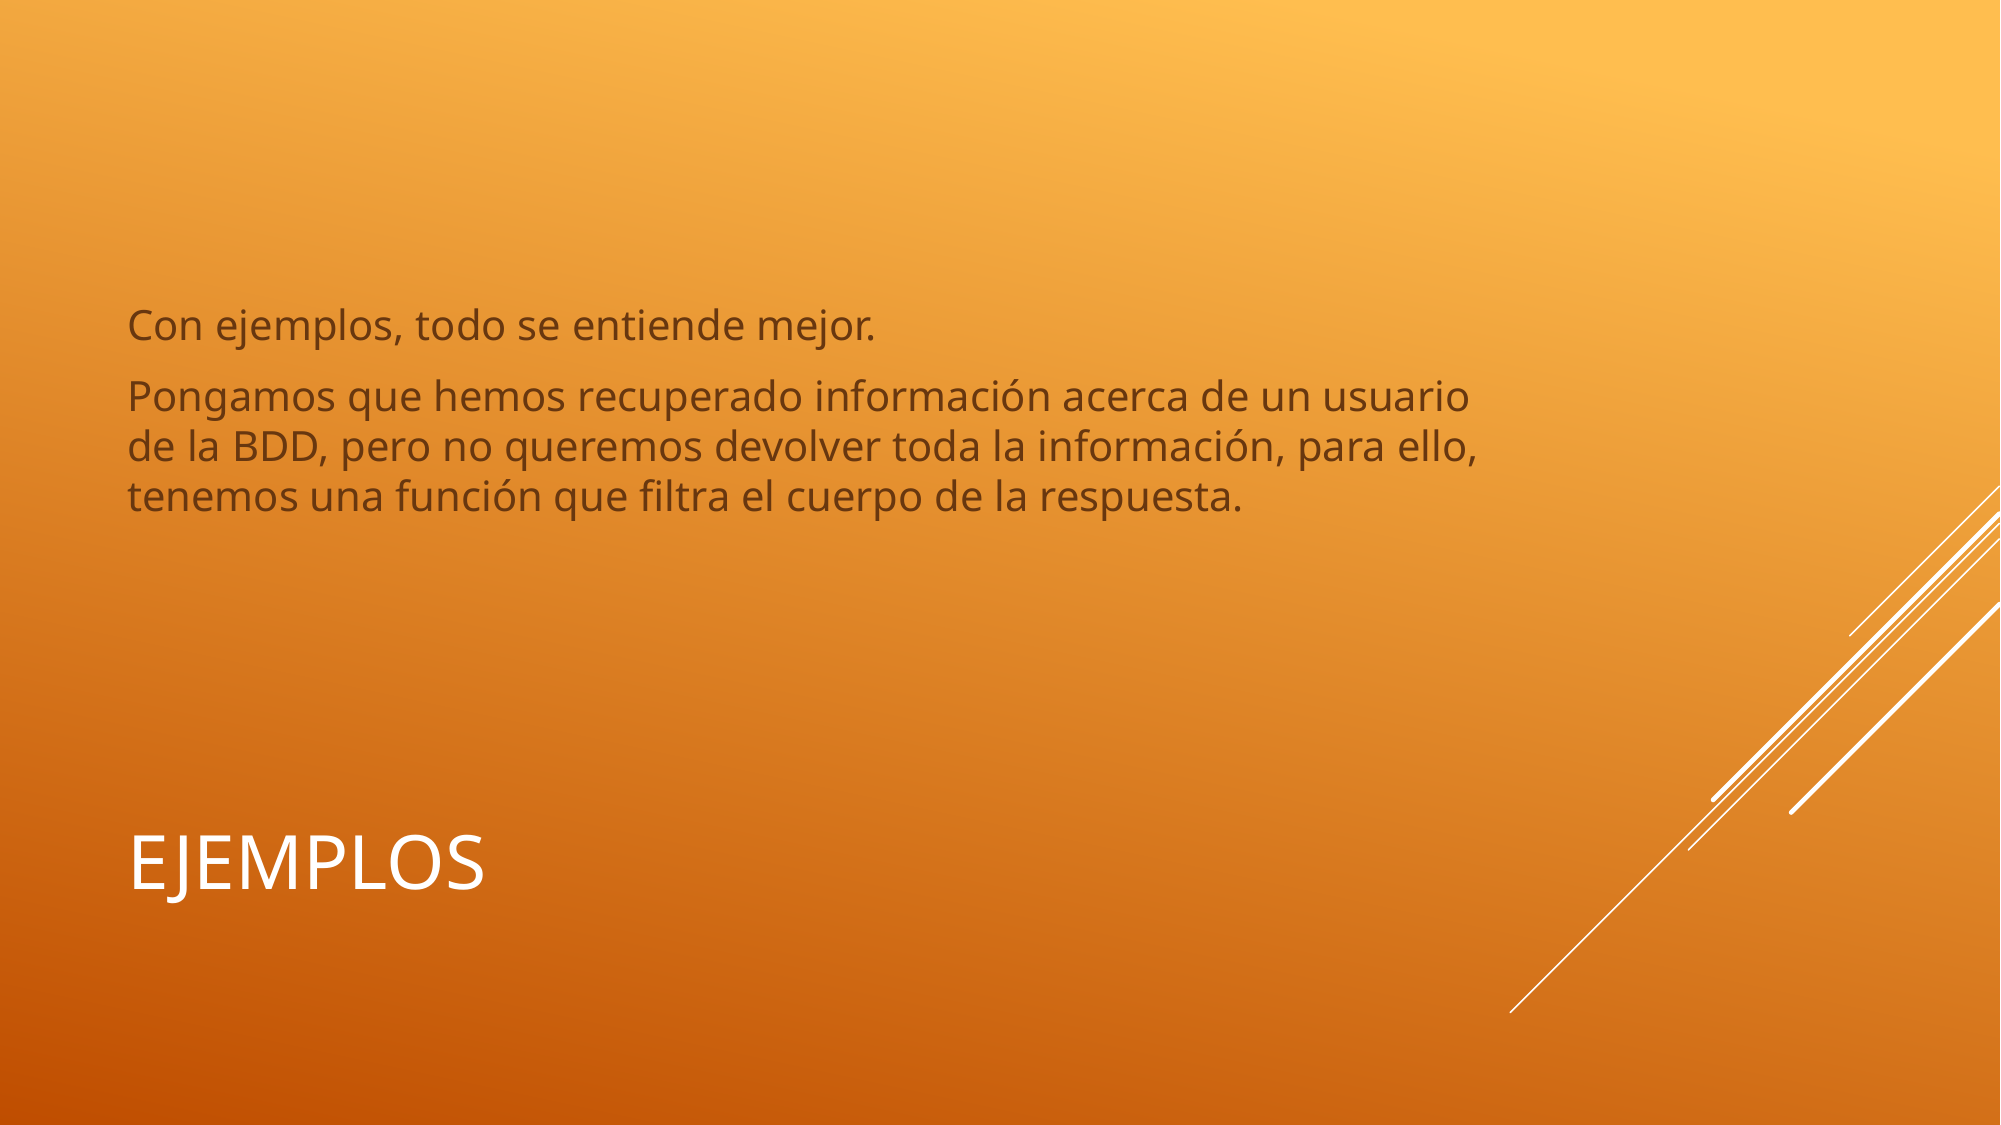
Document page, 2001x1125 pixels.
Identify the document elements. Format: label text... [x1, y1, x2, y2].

title ejemplos [112, 736, 1513, 984]
list Con ejemplos, todo se entiende mejor. Pongamos que hemos recuperado información acerca de un usuario de la BDD, pero no queremos devolver toda la información, para ello, tenemos una función que filtra el cuerpo de la respuesta. [112, 112, 1513, 706]
